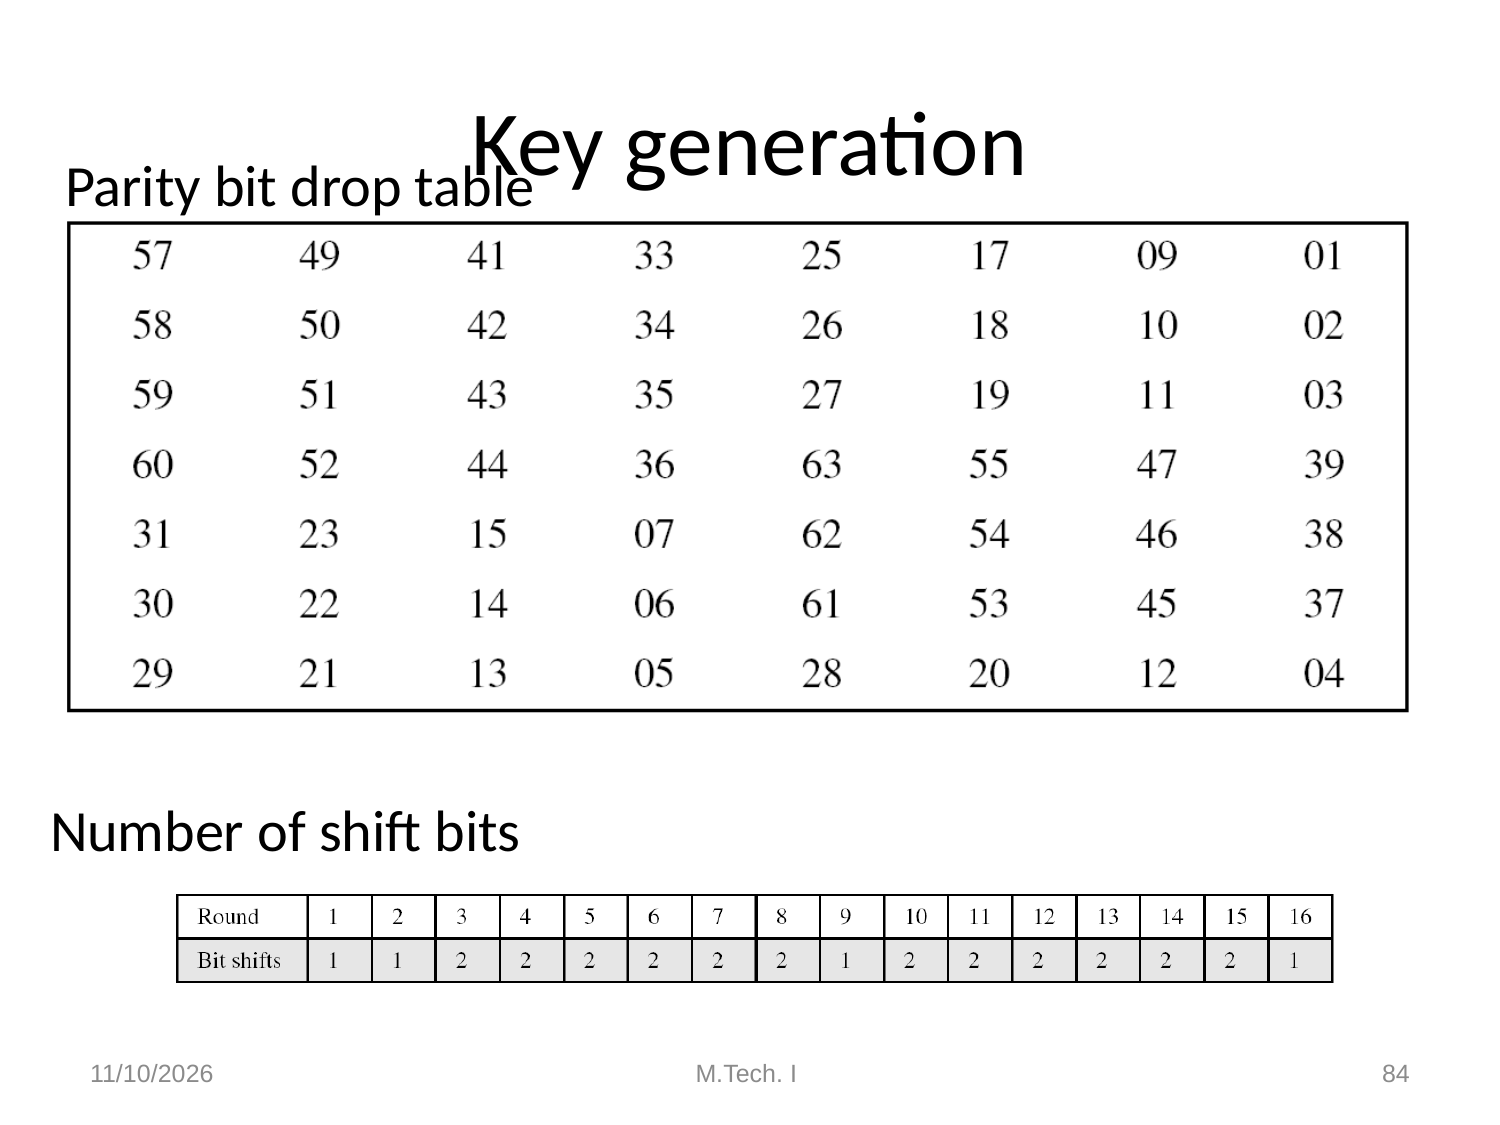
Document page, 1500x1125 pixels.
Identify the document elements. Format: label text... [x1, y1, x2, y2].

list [49, 210, 1426, 733]
text_box Number of shift bits [35, 785, 1439, 856]
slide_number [75, 1042, 425, 1103]
slide_number 84 [1074, 1042, 1425, 1103]
title Key generation [75, 45, 1425, 140]
picture [170, 885, 1347, 1001]
footer M.Tech. I [512, 1042, 988, 1103]
text_box Parity bit drop table [49, 140, 1454, 211]
